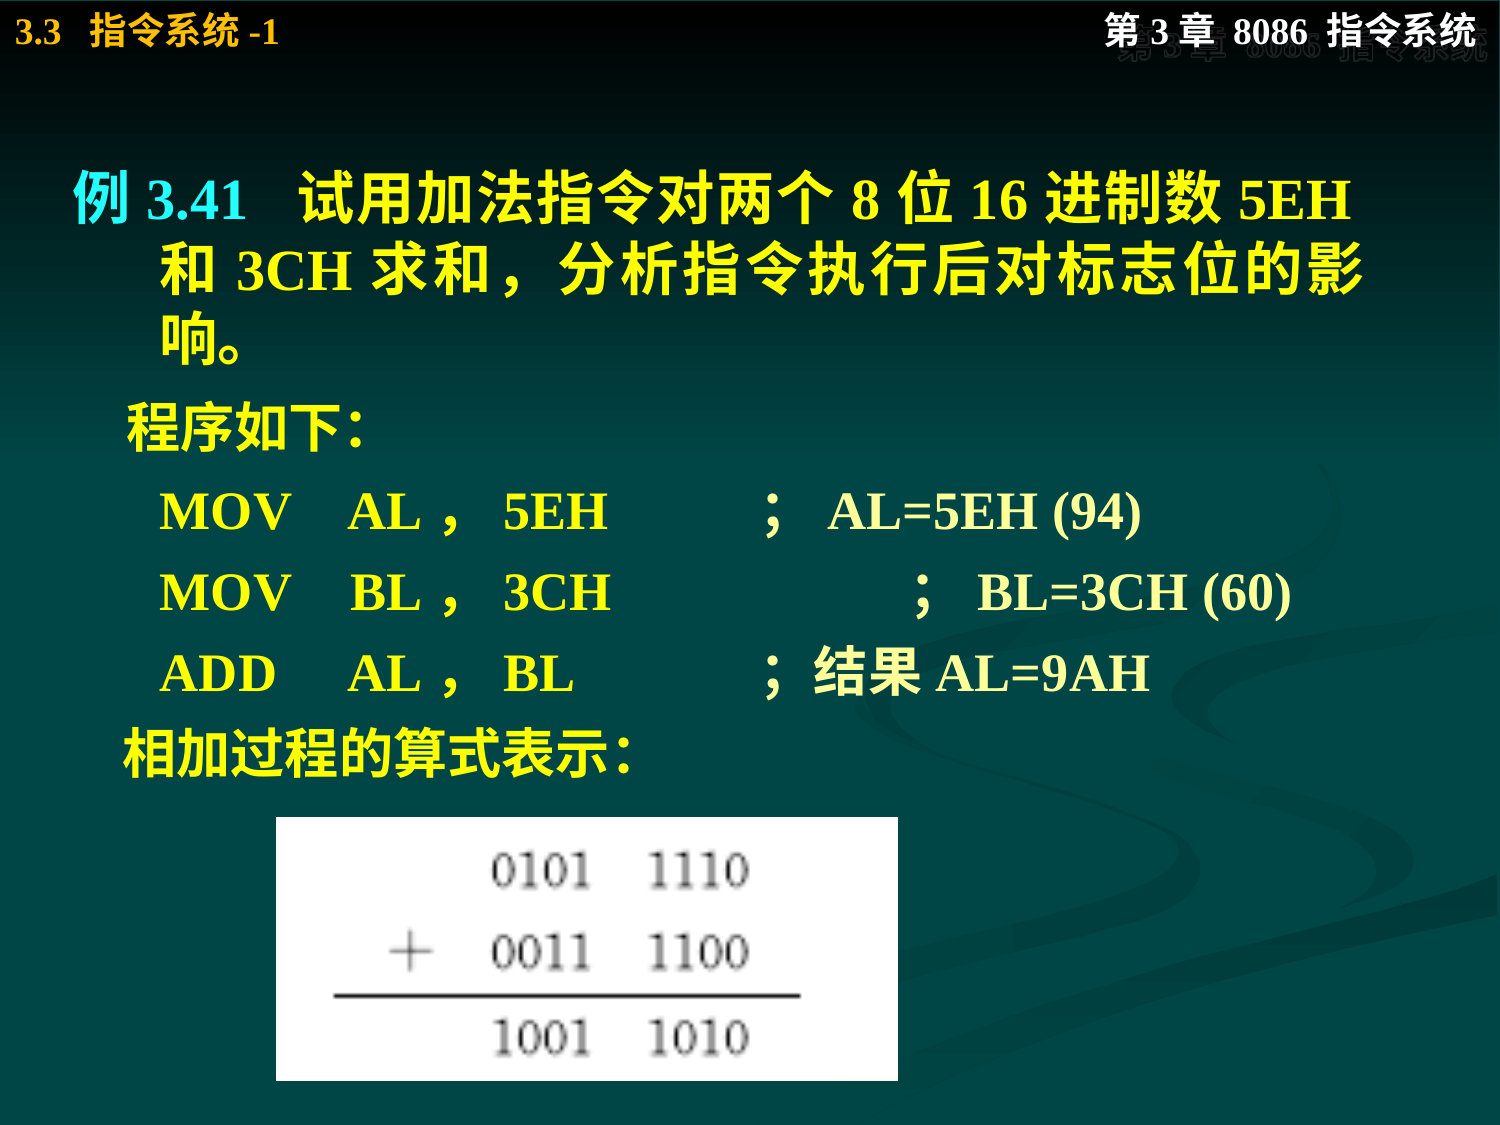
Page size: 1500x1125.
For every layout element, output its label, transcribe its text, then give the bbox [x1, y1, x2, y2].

picture [275, 817, 898, 1081]
list 例3.41 试用加法指令对两个8位16进制数5EH和3CH求和，分析指令执行后对标志位的影响。 程序如下： MOV AL，5EH ；AL=5EH (94) MOV BL，3CH ；BL=3CH (60) ADD AL，BL ；结果AL=9AH 相加过程的算式表示： [57, 153, 1381, 731]
